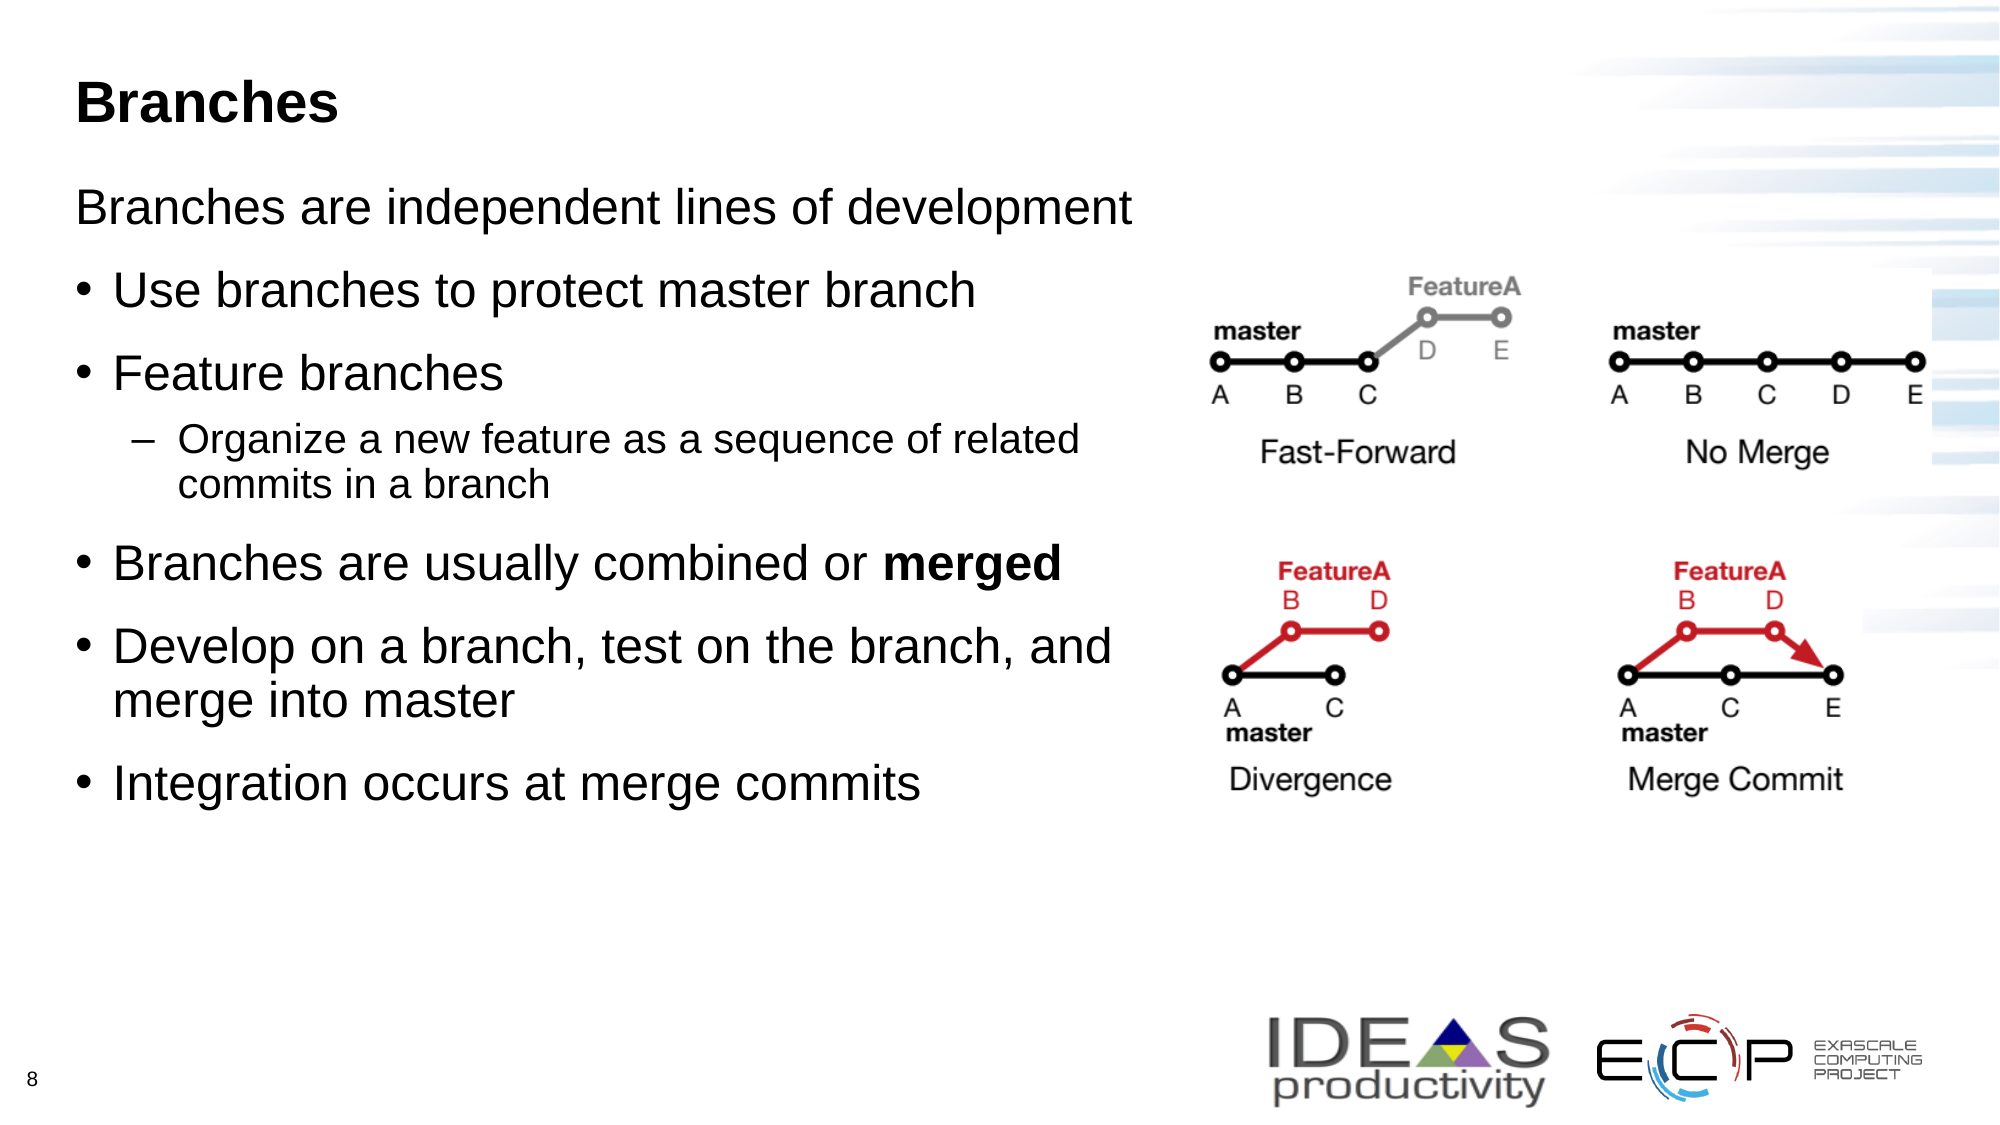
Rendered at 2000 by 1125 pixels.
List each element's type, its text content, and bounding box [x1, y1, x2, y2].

picture [1597, 1014, 1922, 1102]
list Branches are independent lines of development Use branches to protect master branch Feature branches Organize a new feature as a sequence of related commits in a branch Branches are usually combined or merged Develop on a branch, test on the branch, and merge into master Integration occurs at merge commits [59, 173, 1197, 937]
title Branches [59, 67, 1926, 218]
picture [1195, 0, 2000, 807]
picture [1257, 1009, 1560, 1115]
